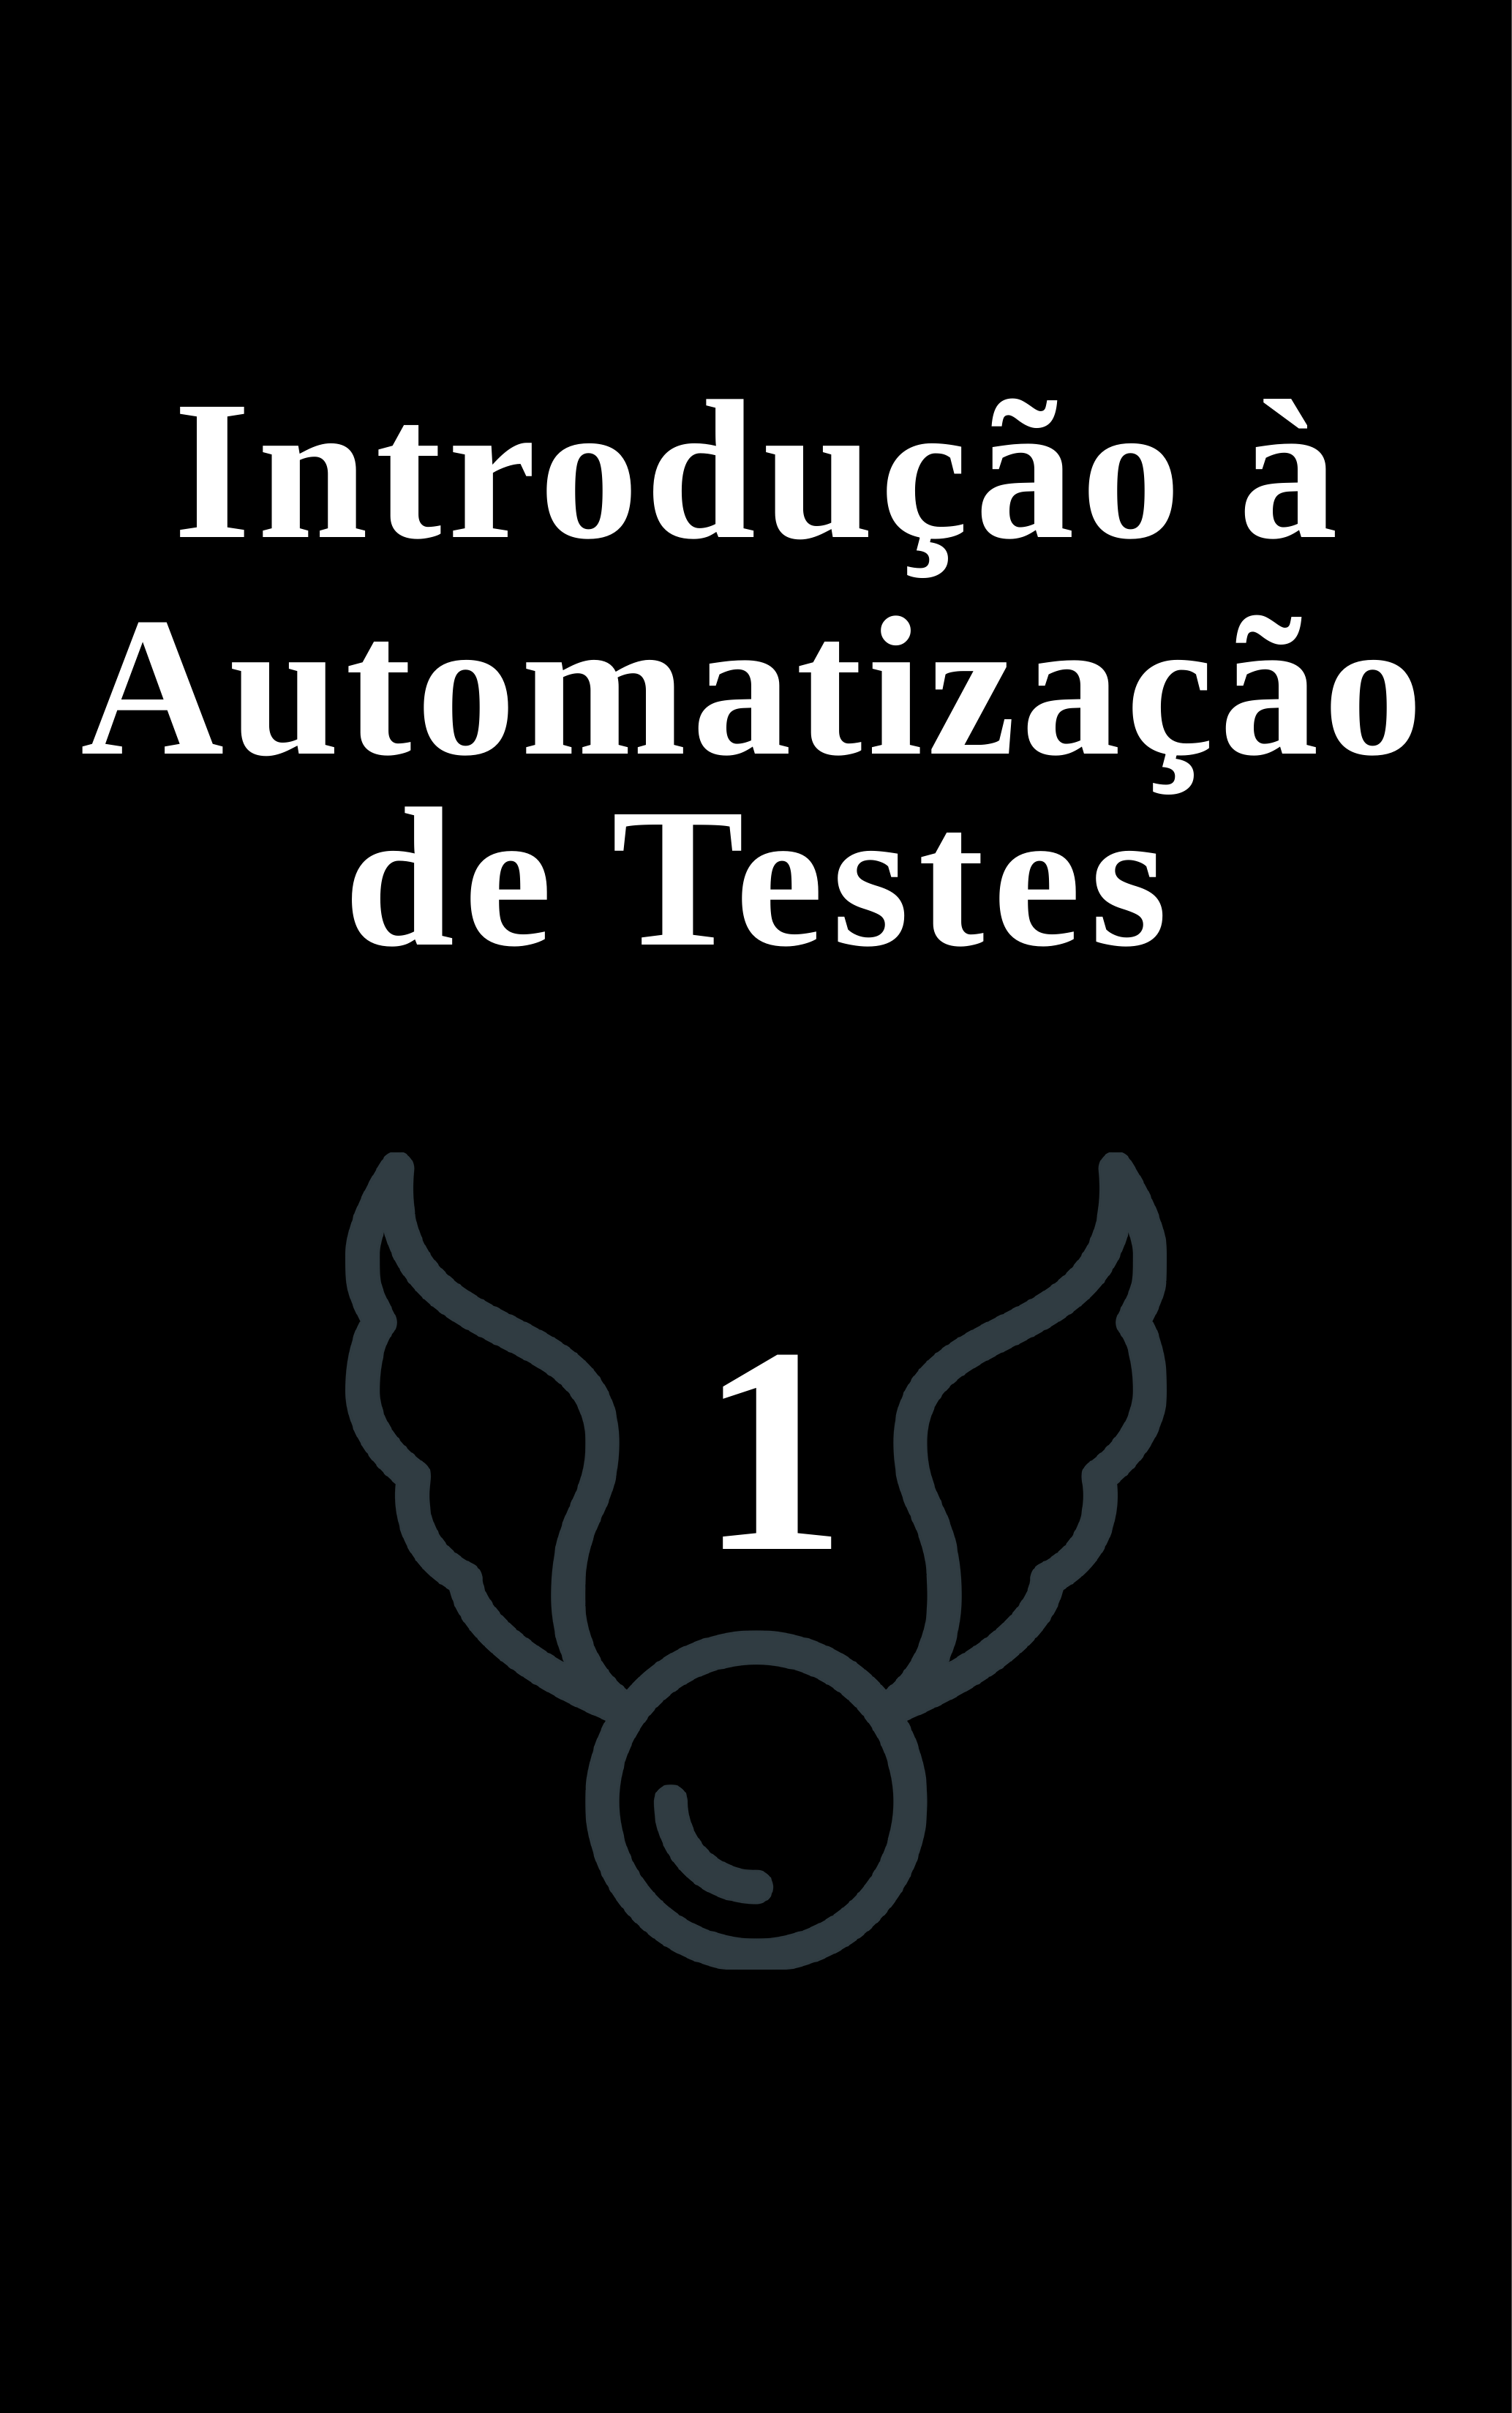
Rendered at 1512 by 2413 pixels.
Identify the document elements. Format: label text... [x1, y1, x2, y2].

picture [345, 1152, 1167, 1970]
title Introdução à Automatização de Testes [20, 361, 1493, 983]
text_box 1 [698, 1253, 814, 1608]
